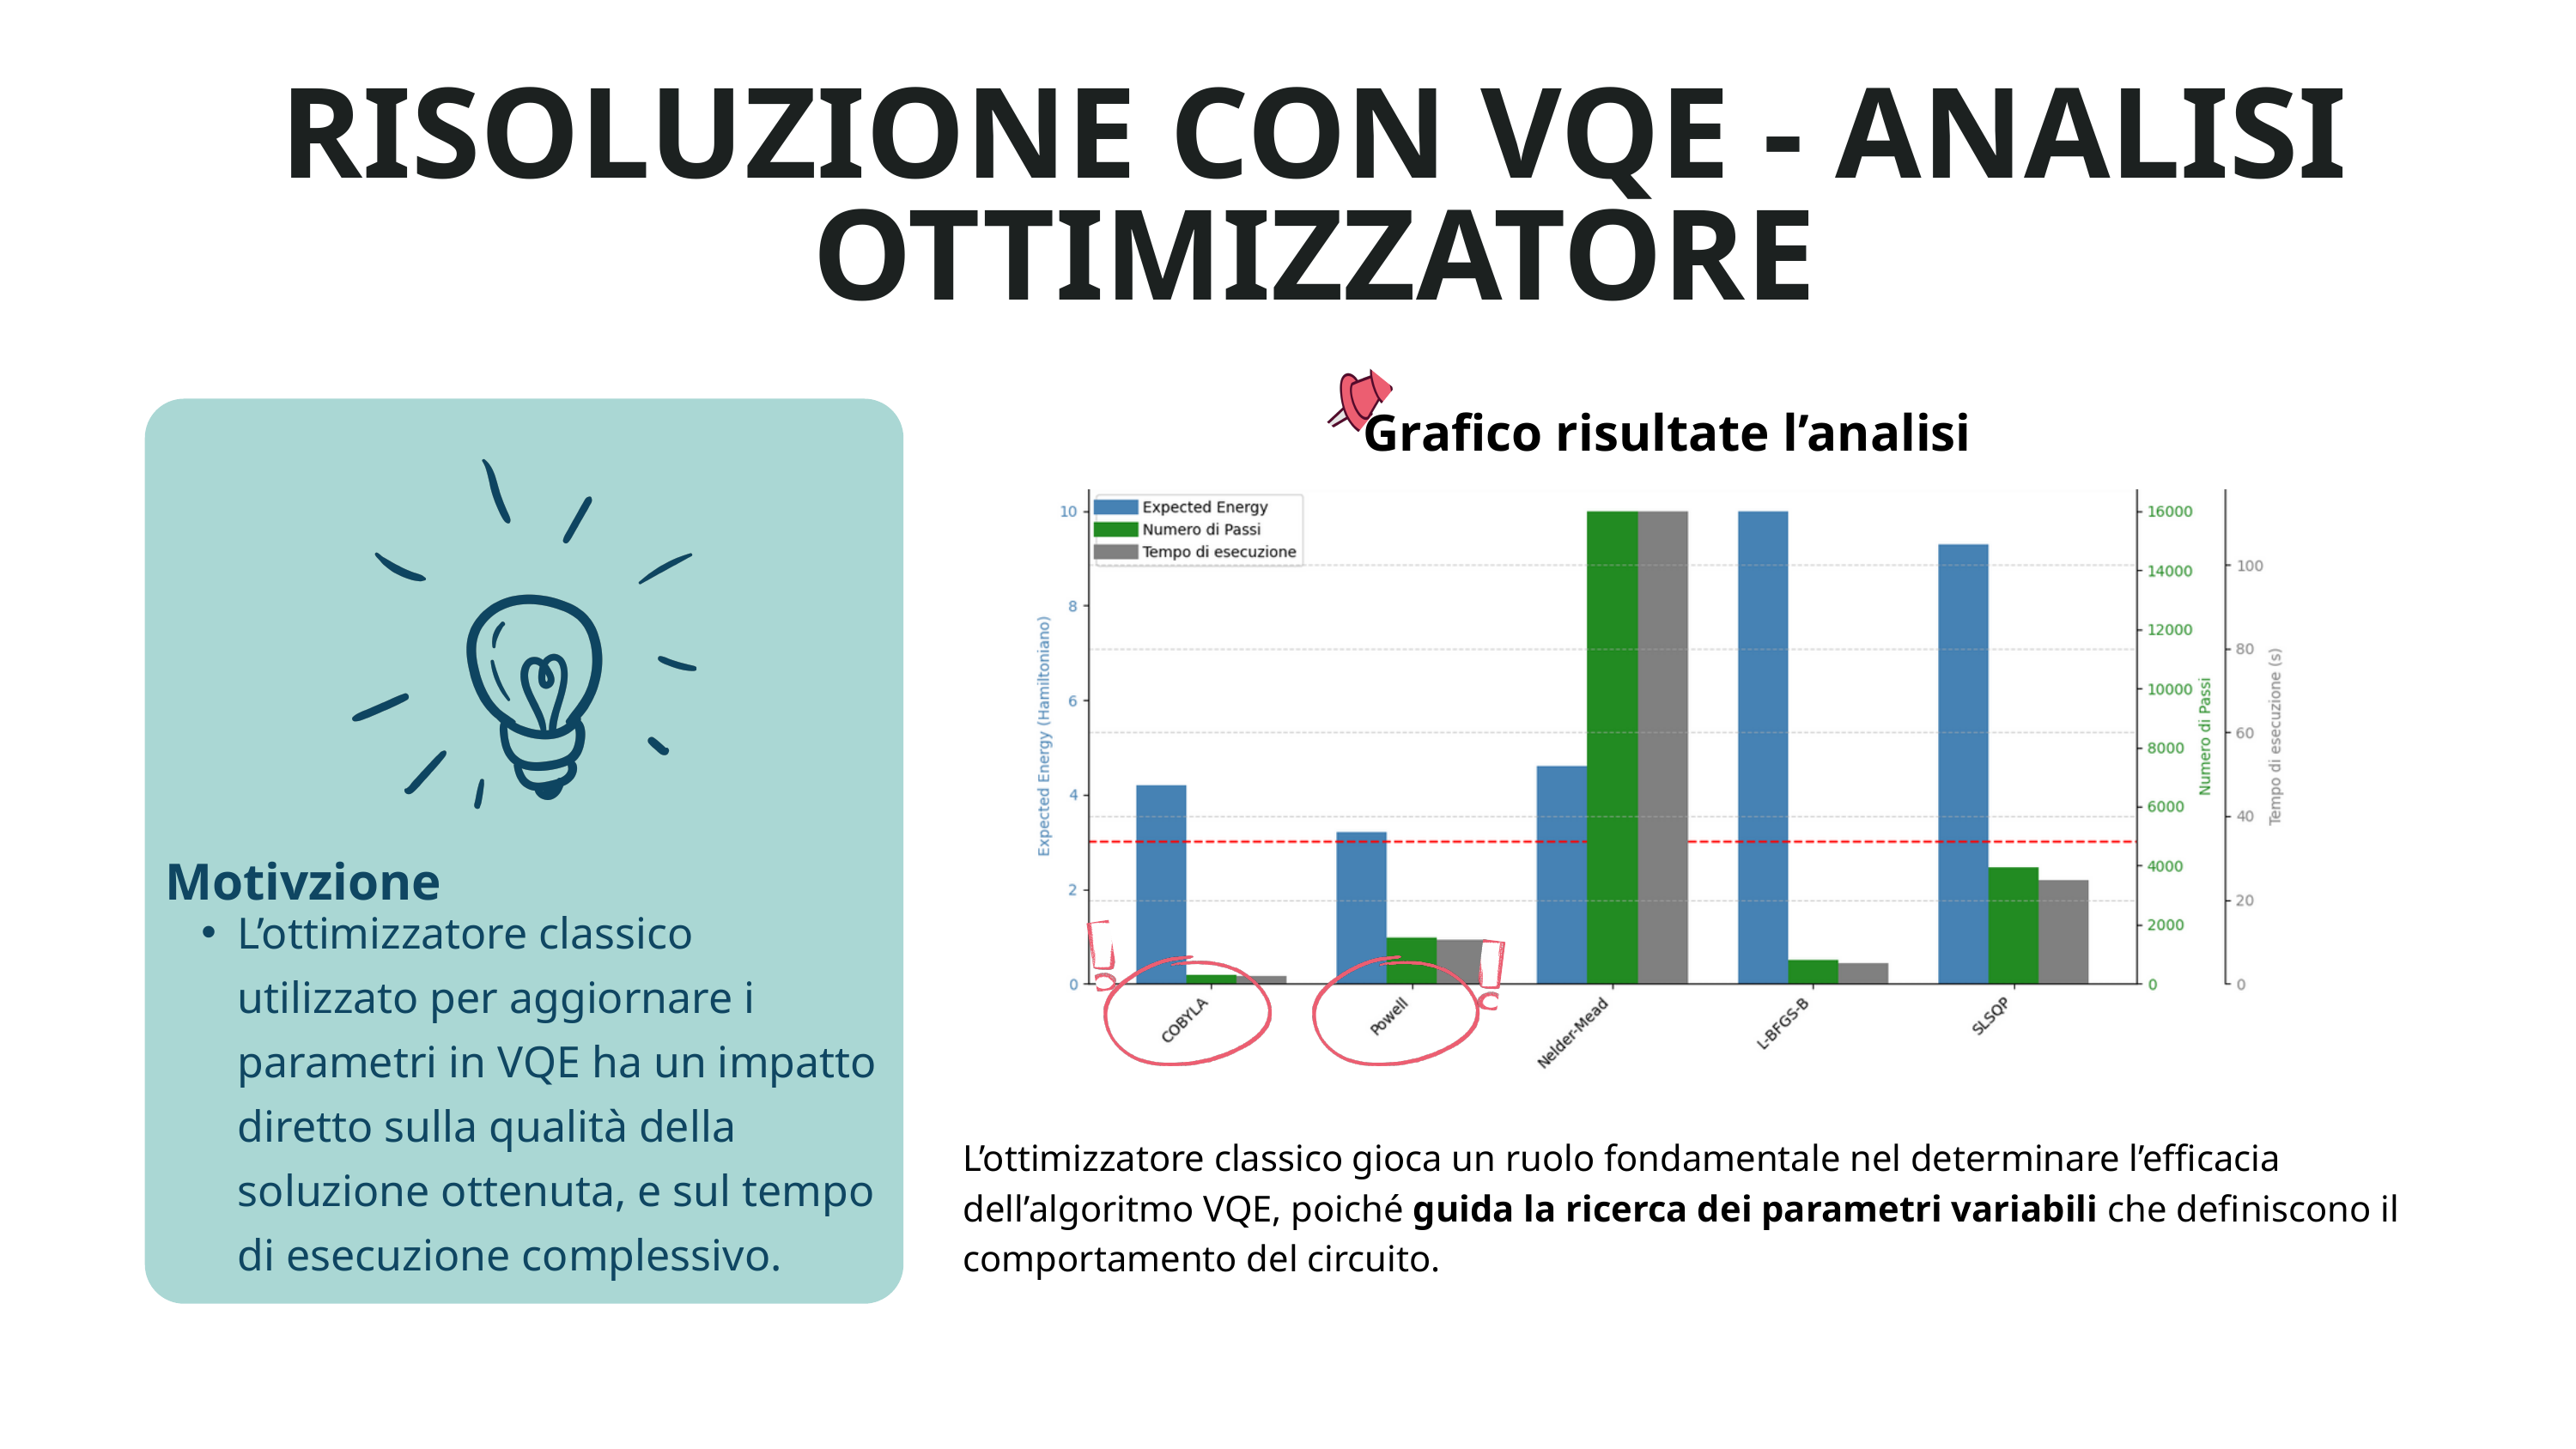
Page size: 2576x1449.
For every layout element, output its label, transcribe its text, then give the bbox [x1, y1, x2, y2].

text_box [1103, 955, 1273, 1066]
text_box [1311, 355, 1394, 442]
text_box [1086, 919, 1115, 992]
text_box [1311, 955, 1480, 1066]
text_box [1474, 939, 1506, 1011]
text_box [1028, 489, 2294, 1082]
text_box L’ottimizzatore classico gioca un ruolo fondamentale nel determinare l’efficacia dell’algoritmo VQE, poiché guida la ricerca dei parametri variabili che definiscono il comportamento del circuito. [963, 1128, 2432, 1279]
text_box RISOLUZIONE CON VQE - ANALISI OTTIMIZZATORE [279, 82, 2349, 325]
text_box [144, 398, 904, 1304]
text_box Grafico risultate l’analisi [903, 391, 2432, 461]
